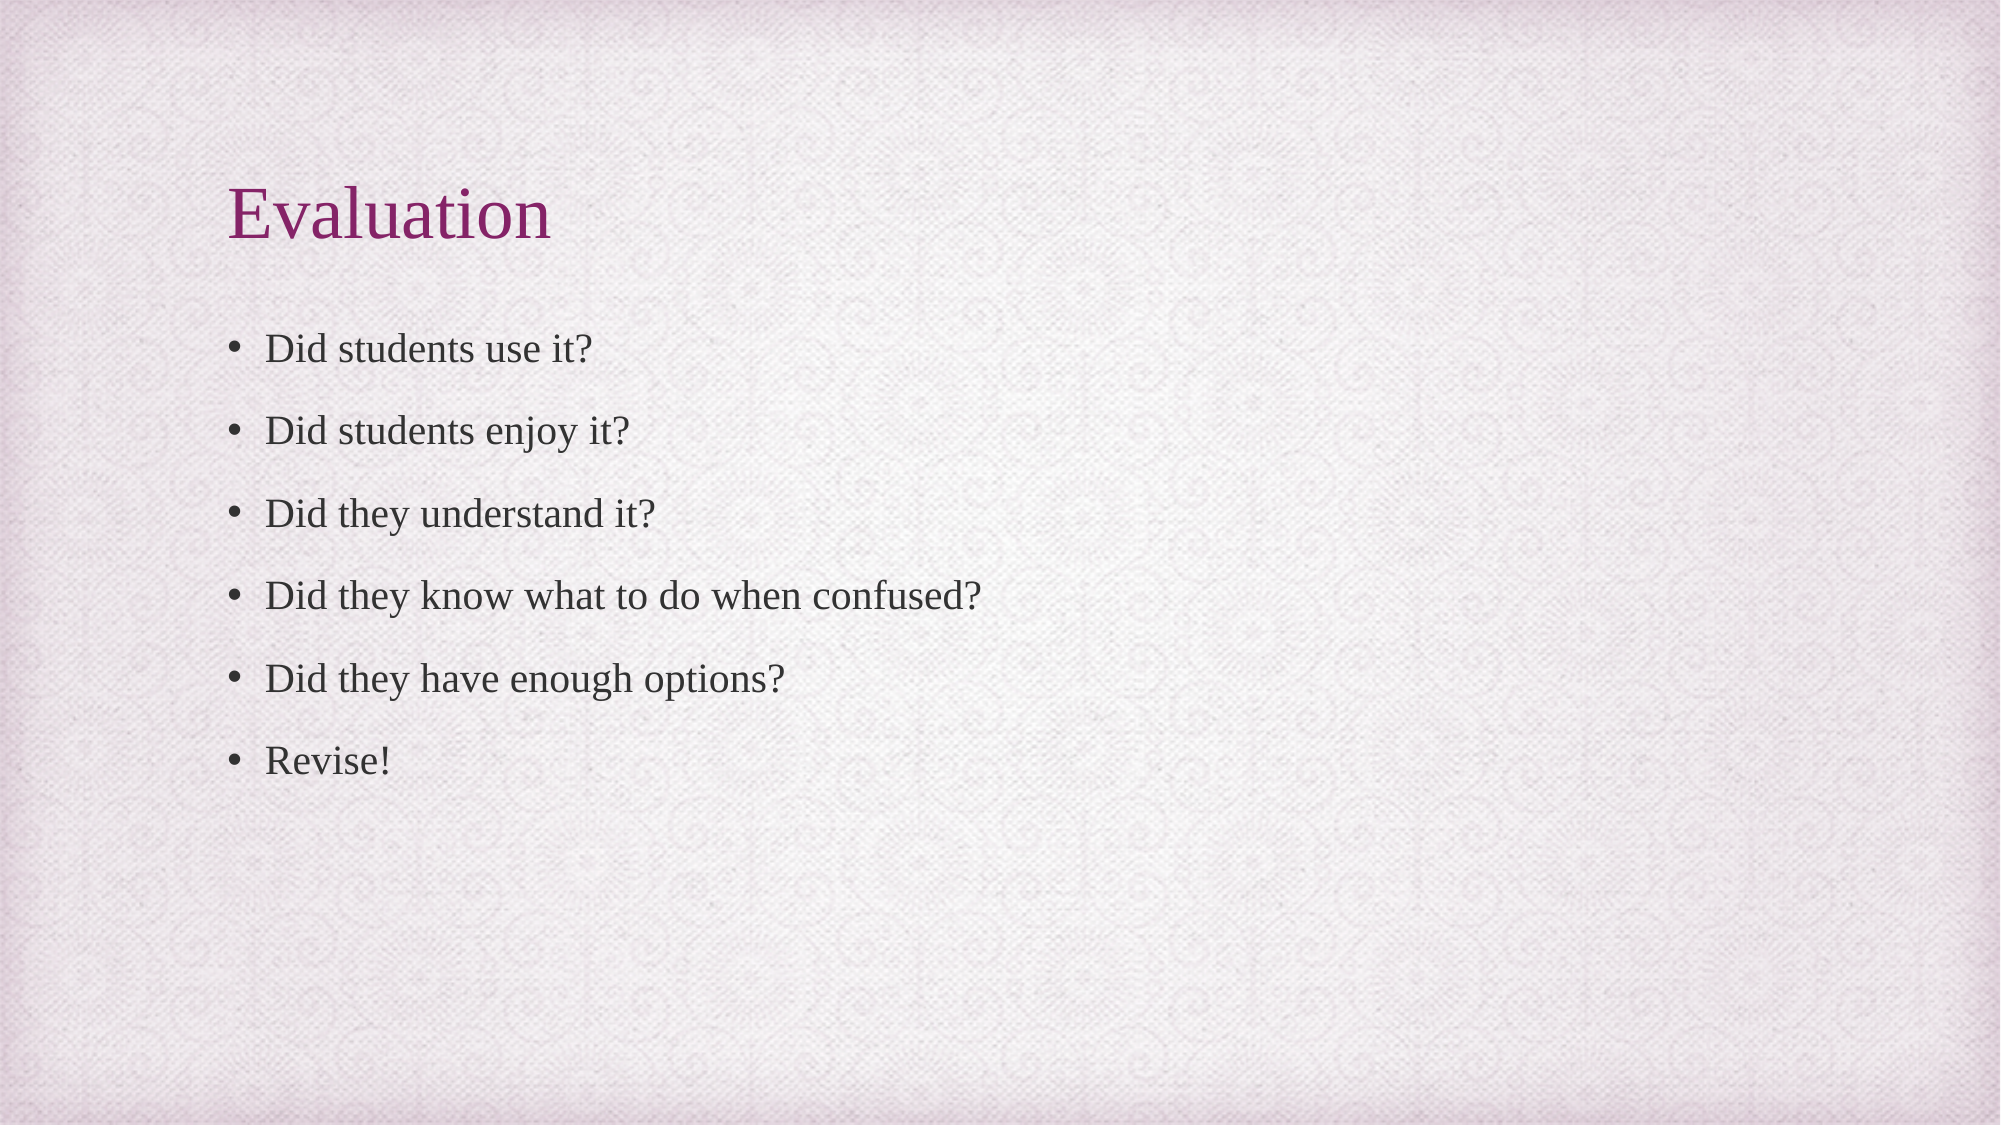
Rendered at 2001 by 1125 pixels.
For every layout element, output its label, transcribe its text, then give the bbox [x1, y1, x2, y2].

list Did students use it? Did students enjoy it? Did they understand it? Did they know what to do when confused? Did they have enough options? Revise! [212, 318, 1788, 1013]
picture [0, 0, 2001, 1125]
title Evaluation [212, 59, 1788, 263]
